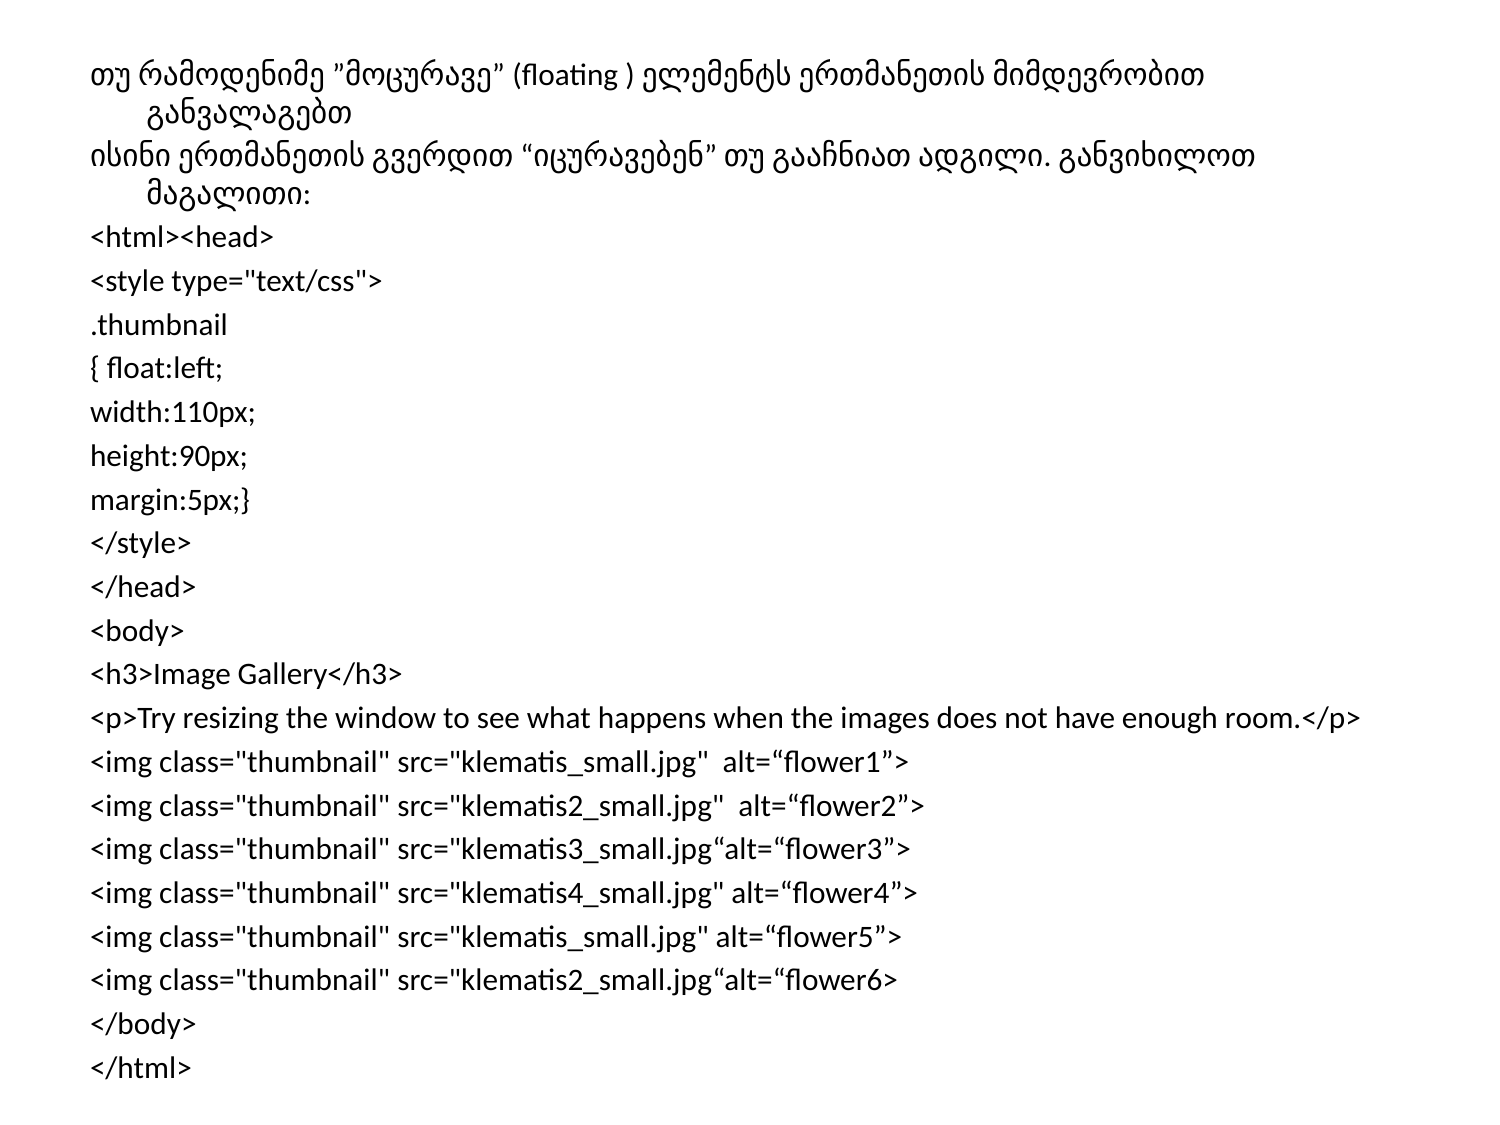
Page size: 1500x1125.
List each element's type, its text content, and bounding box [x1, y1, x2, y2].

list თუ რამოდენიმე ”მოცურავე” (floating ) ელემენტს ერთმანეთის მიმდევრობით განვალაგებთ ისინი ერთმანეთის გვერდით “იცურავებენ” თუ გააჩნიათ ადგილი. განვიხილოთ მაგალითი: <html><head> <style type="text/css"> .thumbnail { float:left; width:110px; height:90px; margin:5px;} </style> </head> <body> <h3>Image Gallery</h3> <p>Try resizing the window to see what happens when the images does not have enough room.</p> <img class="thumbnail" src="klematis_small.jpg" alt=“flower1”> <img class="thumbnail" src="klematis2_small.jpg" alt=“flower2”> <img class="thumbnail" src="klematis3_small.jpg“alt=“flower3”> <img class="thumbnail" src="klematis4_small.jpg" alt=“flower4”> <img class="thumbnail" src="klematis_small.jpg" alt=“flower5”> <img class="thumbnail" src="klematis2_small.jpg“alt=“flower6> </body> </html> [75, 46, 1425, 1079]
